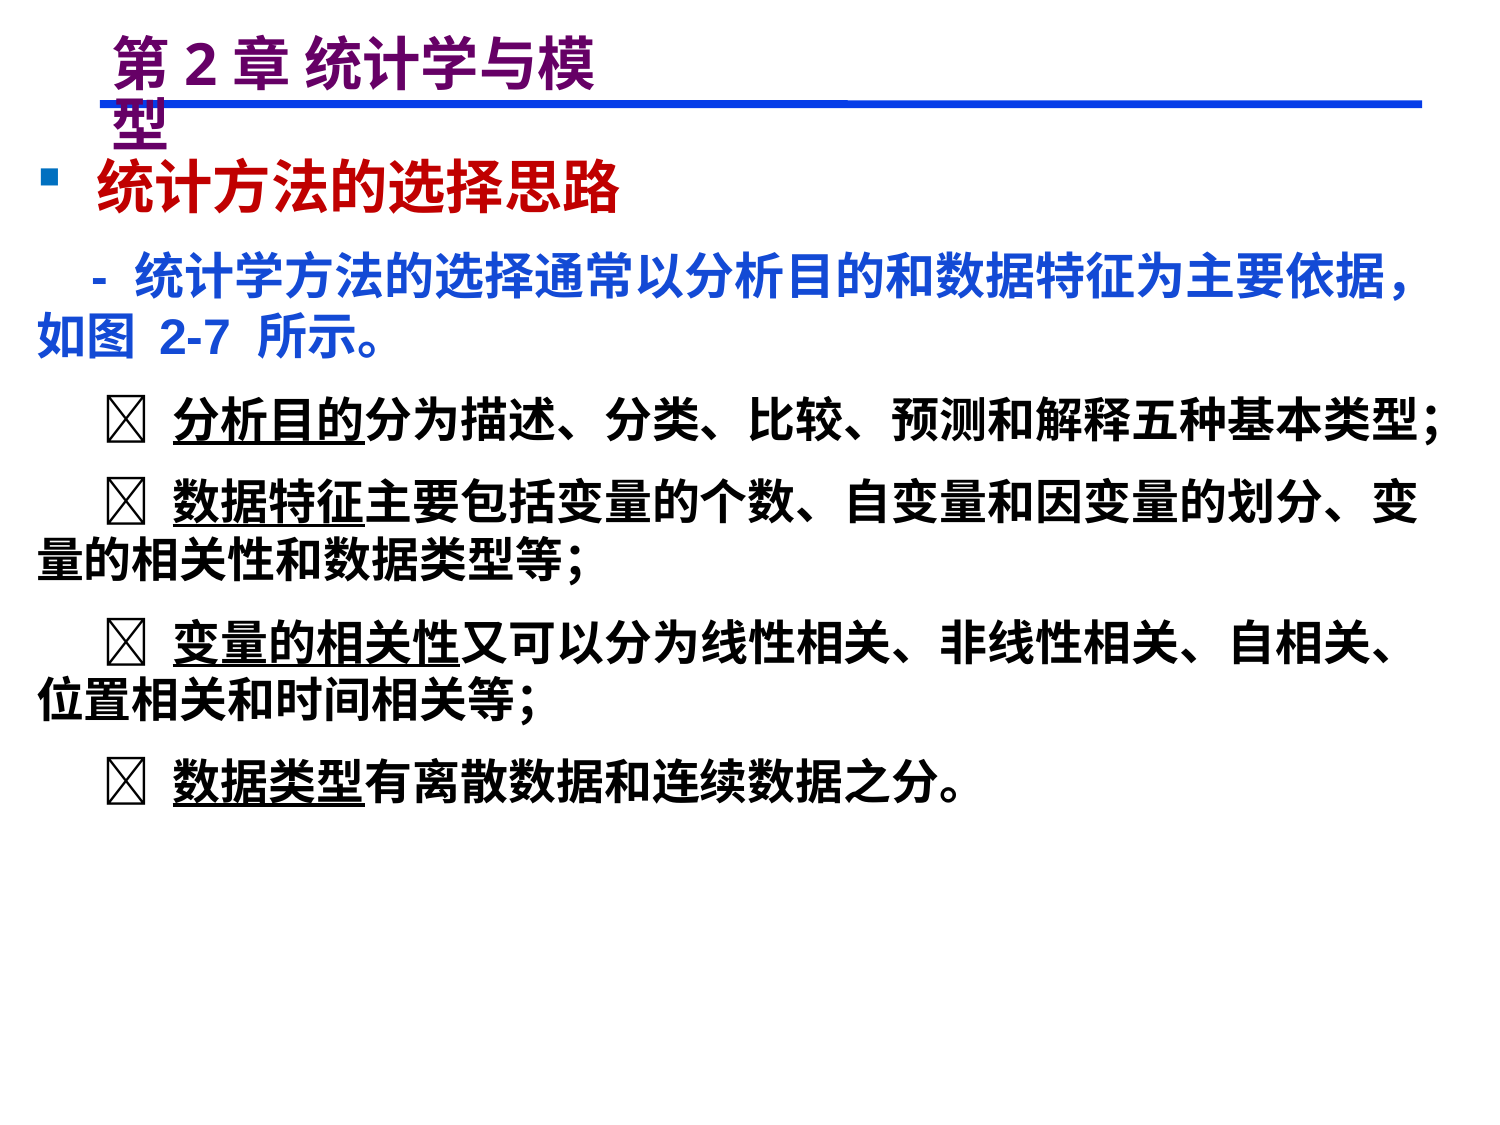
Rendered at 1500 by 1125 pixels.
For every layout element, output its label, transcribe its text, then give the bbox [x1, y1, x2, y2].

title 第2章 统计学与模型 [100, 32, 651, 141]
subtitle 统计方法的选择思路 - 统计学方法的选择通常以分析目的和数据特征为主要依据，如图 2-7 所示。  分析目的分为描述、分类、比较、预测和解释五种基本类型；  数据特征主要包括变量的个数、自变量和因变量的划分、变量的相关性和数据类型等；  变量的相关性又可以分为线性相关、非线性相关、自相关、位置相关和时间相关等；  数据类型有离散数据和连续数据之分。 [20, 141, 1480, 891]
